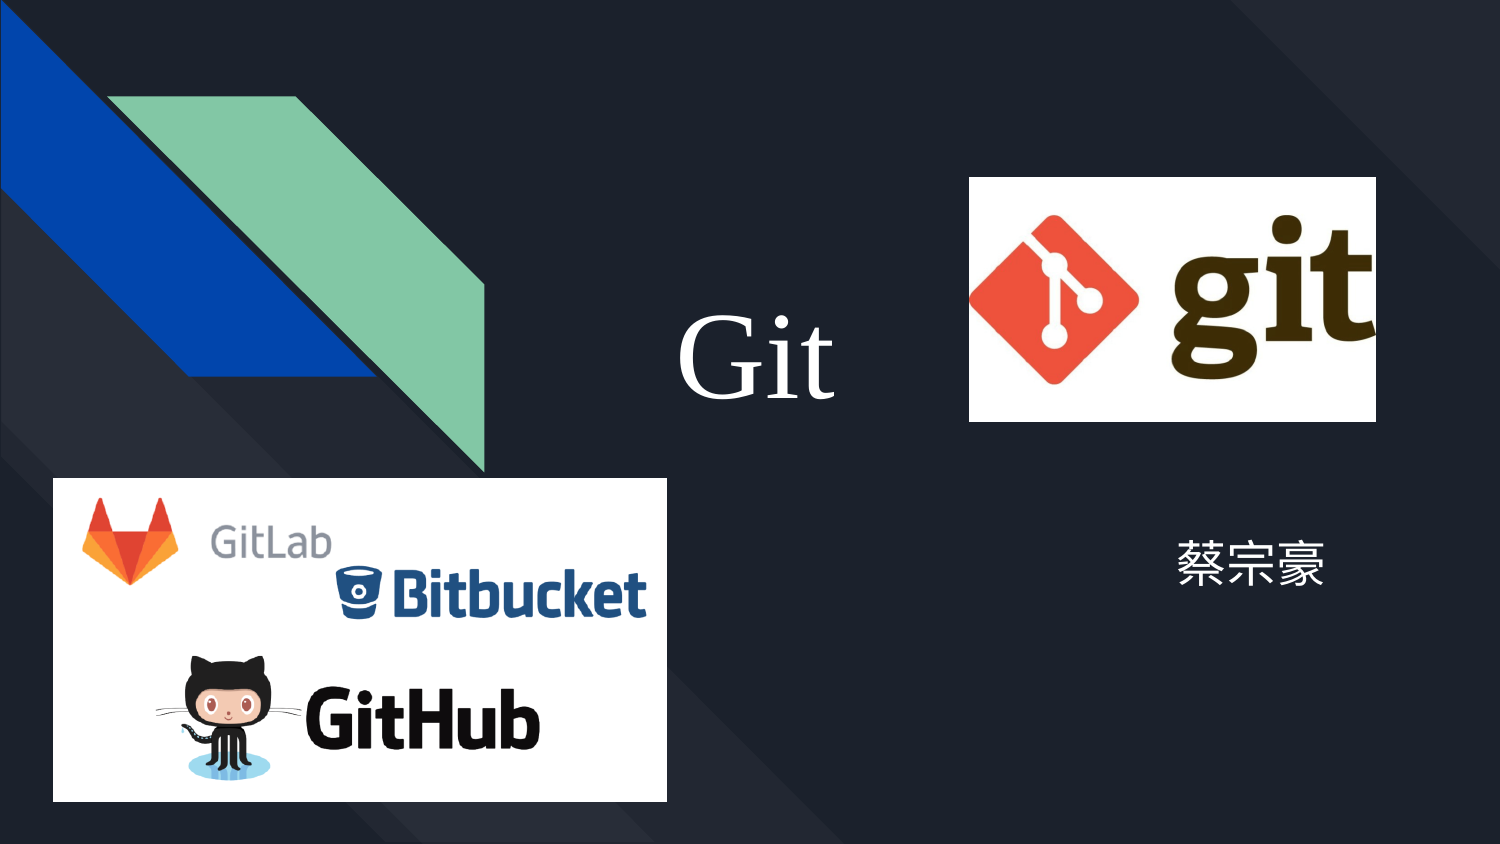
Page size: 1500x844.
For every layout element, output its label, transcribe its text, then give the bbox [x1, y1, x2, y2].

title Git [585, 258, 1409, 518]
subtitle 蔡宗豪 [1161, 517, 1363, 601]
picture [969, 176, 1376, 423]
picture [53, 478, 667, 802]
